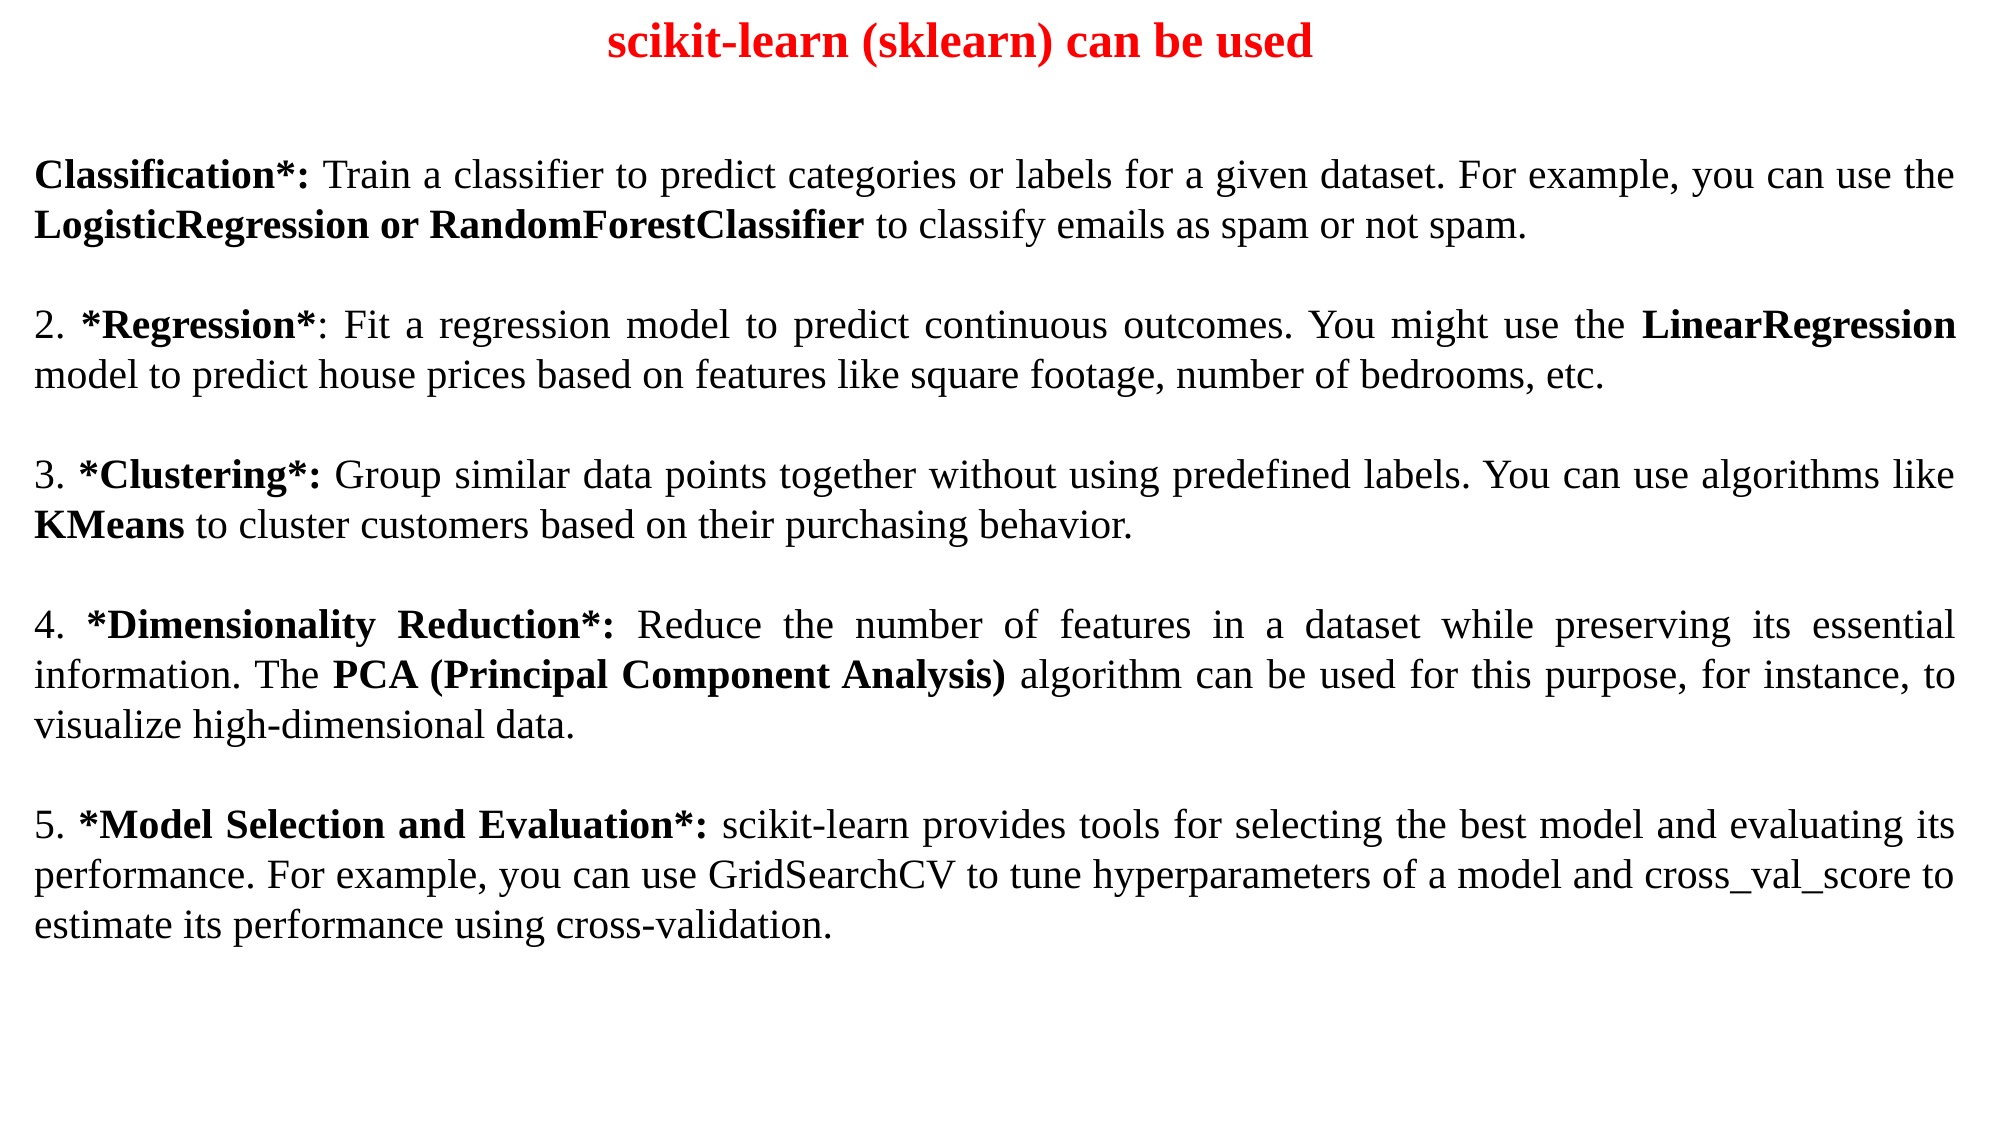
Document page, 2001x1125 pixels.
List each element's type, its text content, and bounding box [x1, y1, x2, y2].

text_box Classification*: Train a classifier to predict categories or labels for a given dataset. For example, you can use the LogisticRegression or RandomForestClassifier to classify emails as spam or not spam. 2. *Regression*: Fit a regression model to predict continuous outcomes. You might use the LinearRegression model to predict house prices based on features like square footage, number of bedrooms, etc. 3. *Clustering*: Group similar data points together without using predefined labels. You can use algorithms like KMeans to cluster customers based on their purchasing behavior. 4. *Dimensionality Reduction*: Reduce the number of features in a dataset while preserving its essential information. The PCA (Principal Component Analysis) algorithm can be used for this purpose, for instance, to visualize high-dimensional data. 5. *Model Selection and Evaluation*: scikit-learn provides tools for selecting the best model and evaluating its performance. For example, you can use GridSearchCV to tune hyperparameters of a model and cross_val_score to estimate its performance using cross-validation. [19, 139, 1972, 1005]
text_box scikit-learn (sklearn) can be used [592, 0, 1411, 75]
